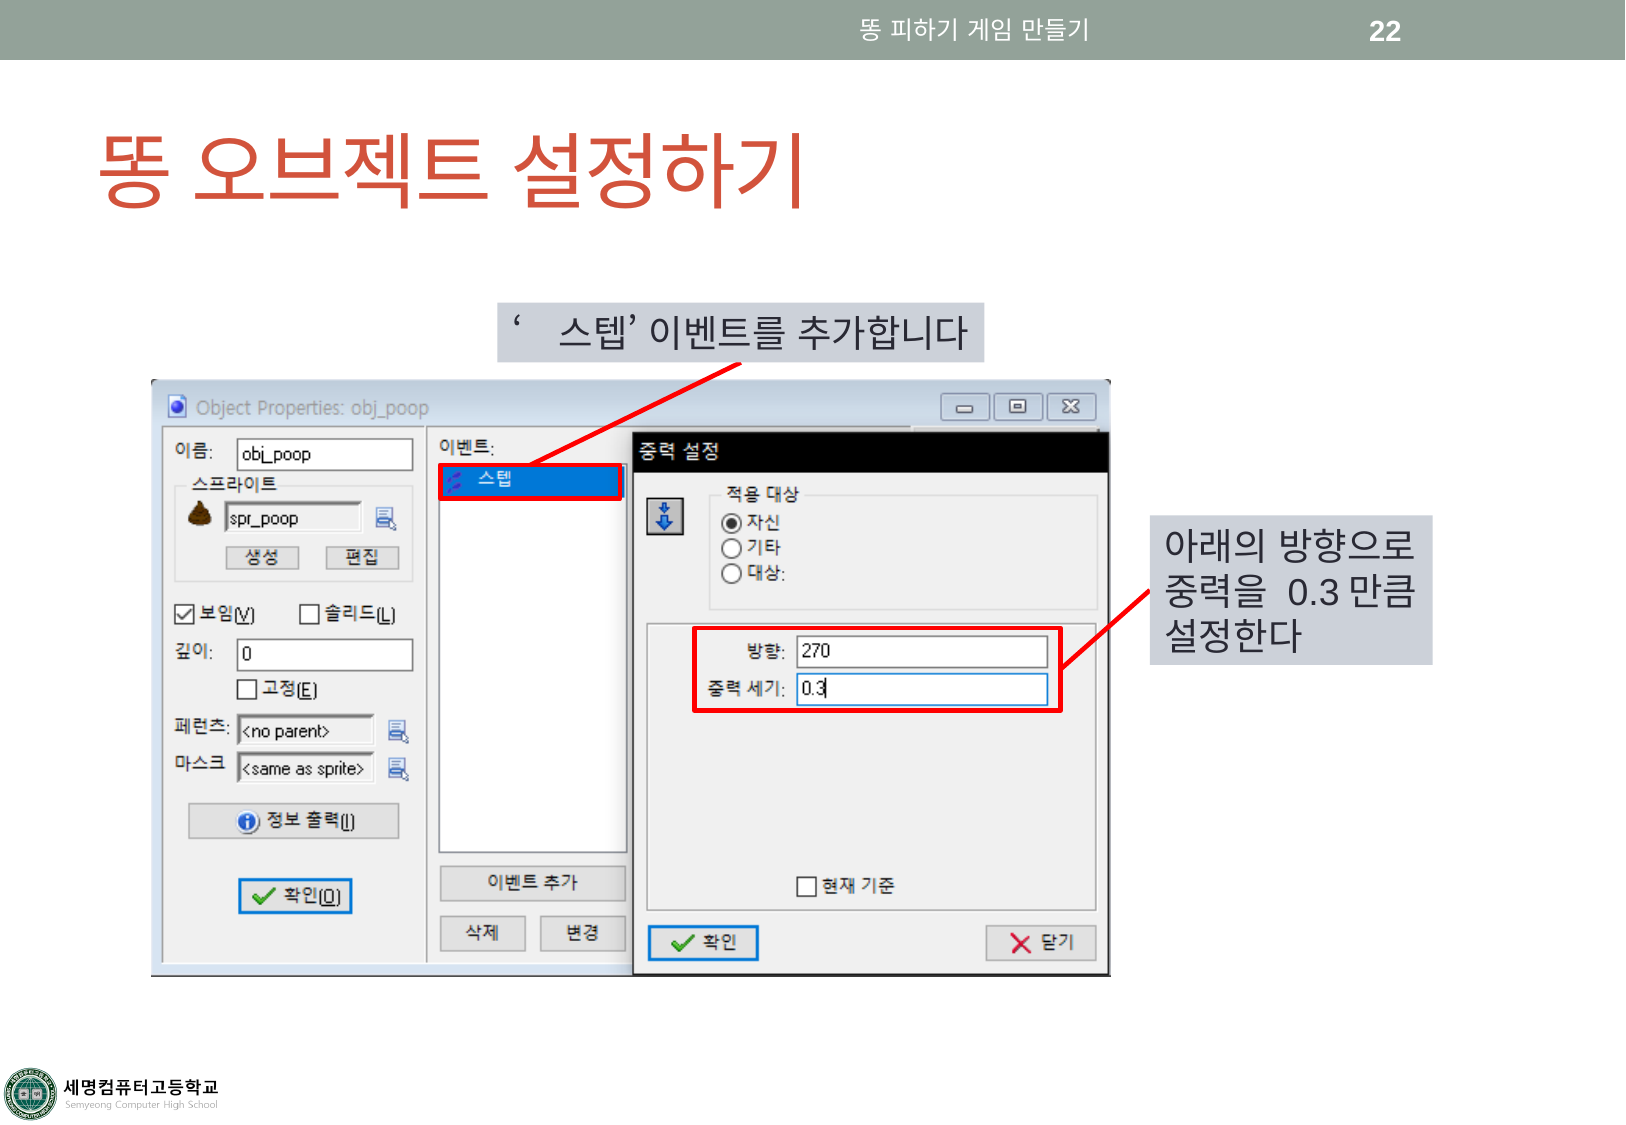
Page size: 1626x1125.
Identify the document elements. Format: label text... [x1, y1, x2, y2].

text_box 아래의 방향으로 중력을 0.3만큼 설정한다 [1149, 515, 1433, 665]
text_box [1060, 590, 1139, 670]
slide_number 22 [1354, 3, 1544, 57]
title 똥 오브젝트 설정하기 [81, 87, 1544, 250]
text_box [530, 362, 742, 466]
picture [0, 1064, 222, 1125]
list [150, 379, 1111, 977]
footer 똥 피하기 게임 만들기 [609, 3, 1341, 57]
text_box ‘스텝’ 이벤트를 추가합니다 [497, 302, 985, 363]
